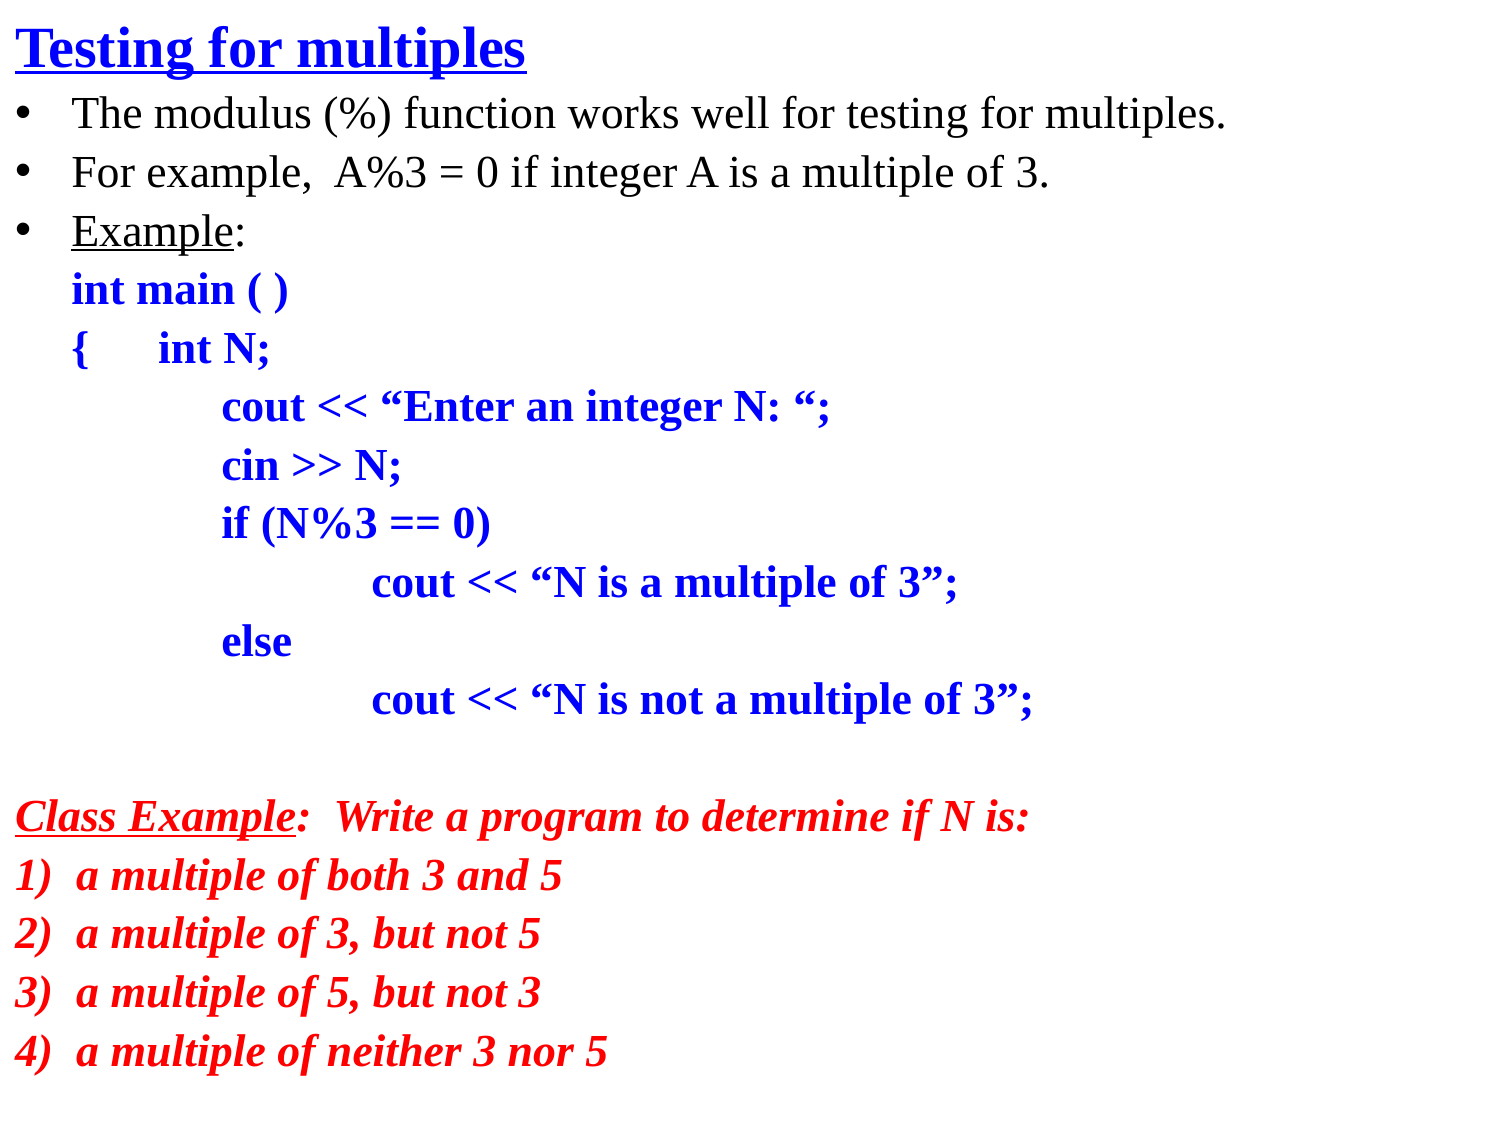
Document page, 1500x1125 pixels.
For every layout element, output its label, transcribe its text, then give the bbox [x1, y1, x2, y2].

title Testing for multiples [0, 5, 1276, 81]
list The modulus (%) function works well for testing for multiples. For example, A%3 = 0 if integer A is a multiple of 3. Example: int main ( ) { int N; cout << “Enter an integer N: “; cin >> N; if (N%3 == 0) cout << “N is a multiple of 3”; else cout << “N is not a multiple of 3”; Class Example: Write a program to determine if N is: 1) a multiple of both 3 and 5 2) a multiple of 3, but not 5 3) a multiple of 5, but not 3 4) a multiple of neither 3 nor 5 [0, 81, 1500, 1125]
